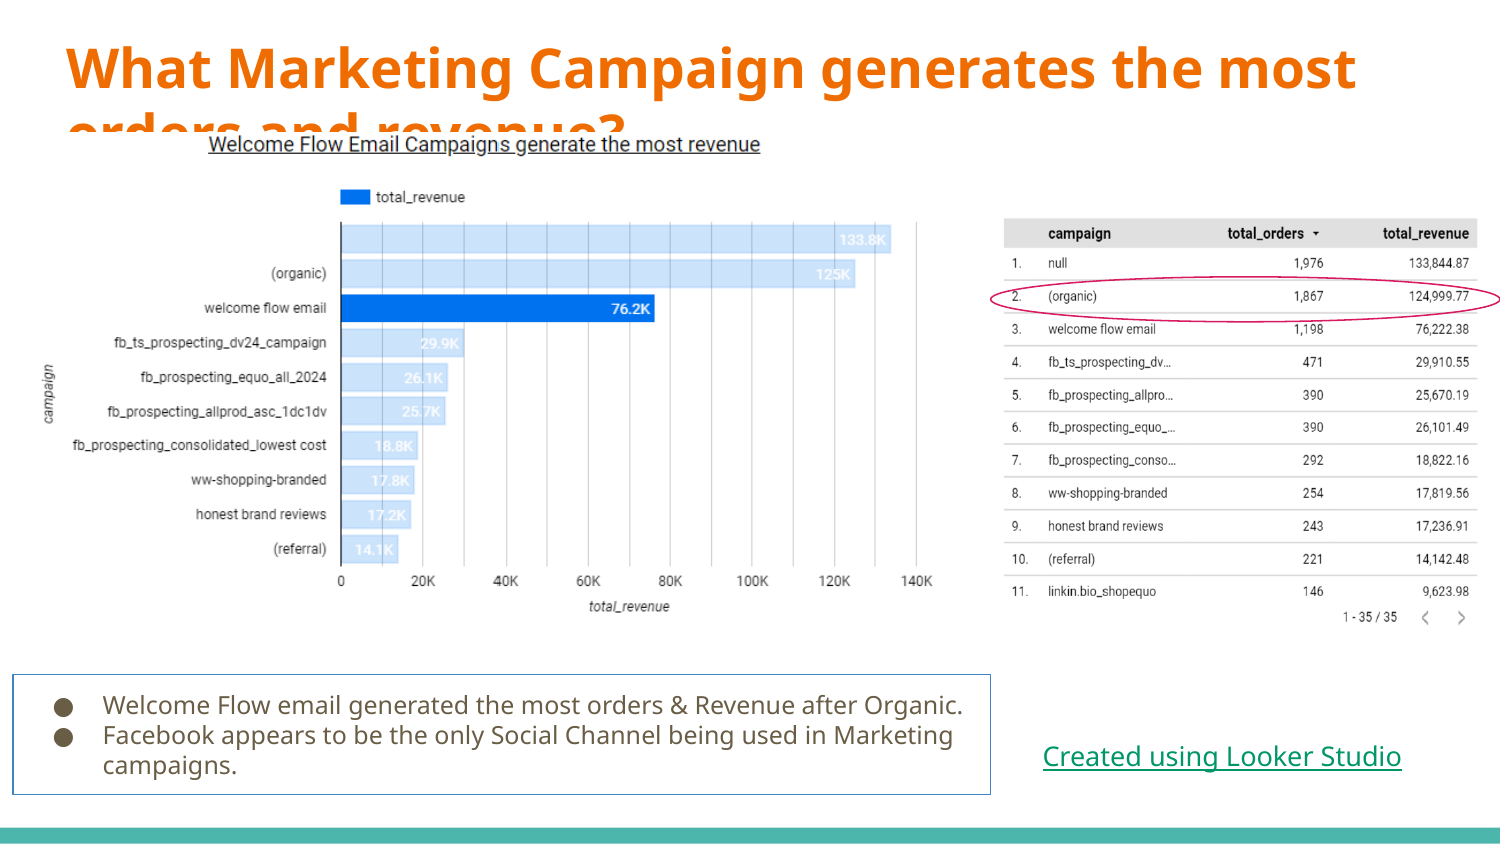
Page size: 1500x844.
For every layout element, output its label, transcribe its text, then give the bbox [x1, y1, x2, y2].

title What Marketing Campaign generates the most orders and revenue? [51, 18, 1449, 146]
picture [24, 132, 971, 623]
text_box Welcome Flow email generated the most orders & Revenue after Organic. Facebook appears to be the only Social Channel being used in Marketing campaigns. [12, 674, 991, 795]
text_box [990, 216, 1500, 635]
text_box Created using Looker Studio [1027, 724, 1491, 792]
